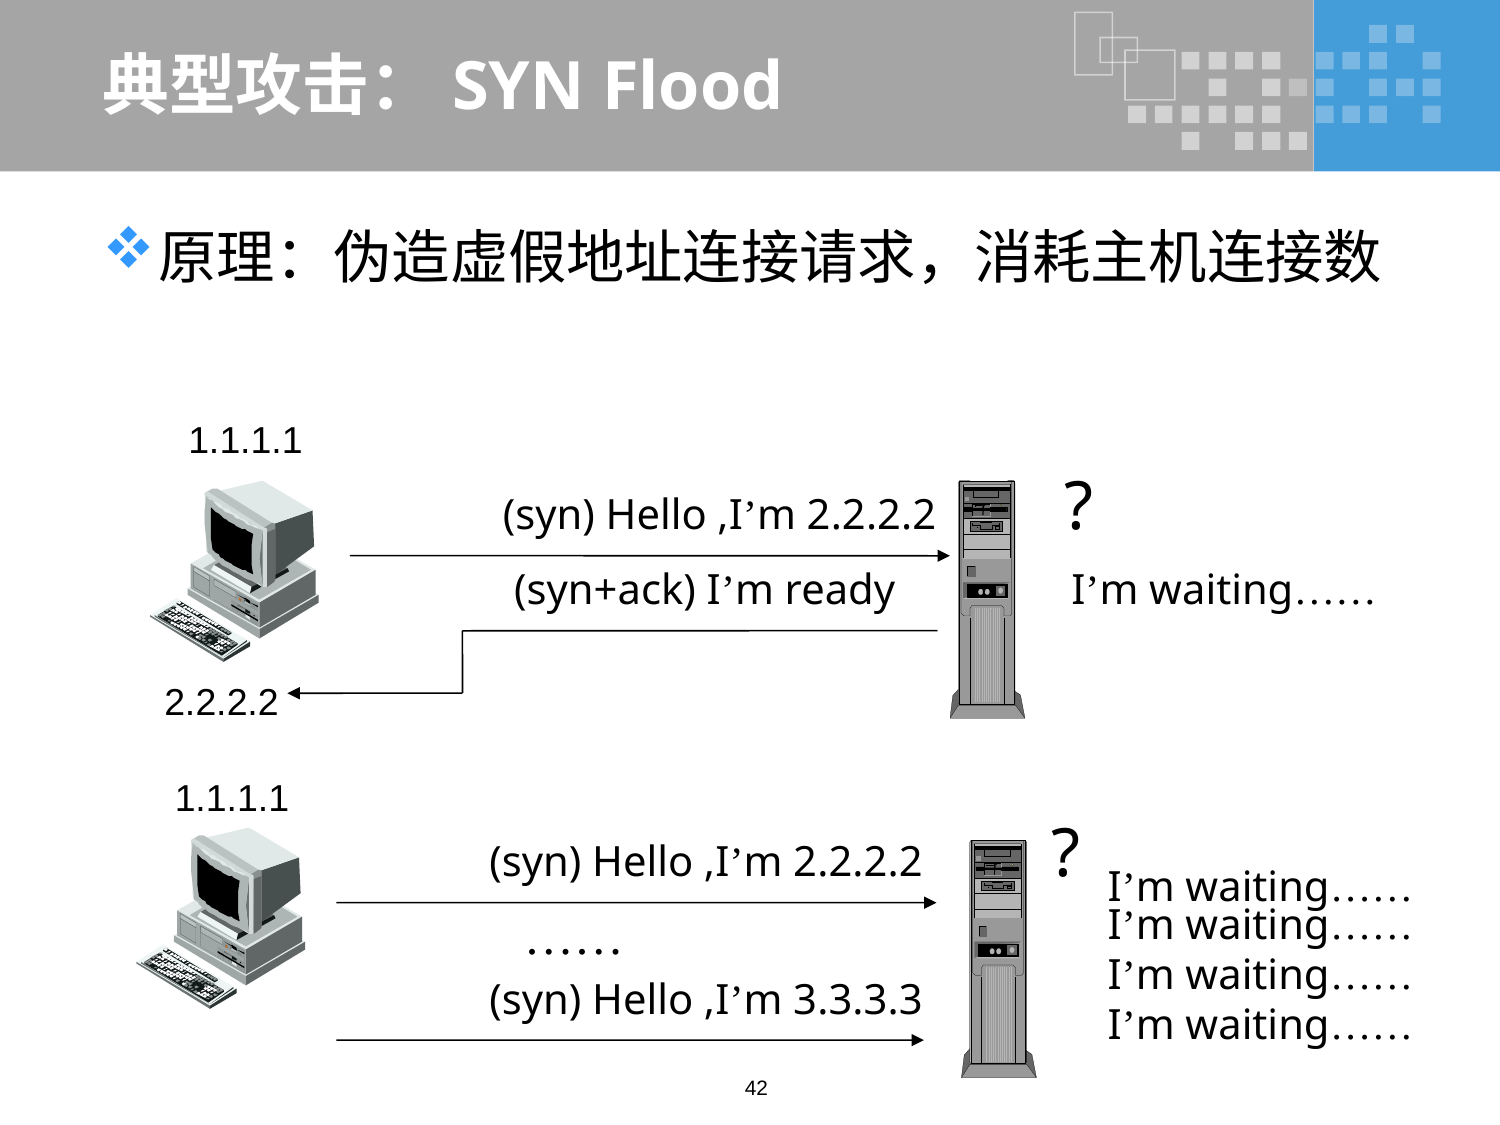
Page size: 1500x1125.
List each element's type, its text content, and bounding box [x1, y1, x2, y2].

text_box [294, 687, 463, 700]
picture [136, 827, 306, 1010]
text_box …… [509, 896, 639, 972]
picture [149, 480, 319, 663]
text_box (syn) Hello ,I’m 3.3.3.3 [474, 965, 939, 1030]
text_box 1.1.1.1 [173, 408, 318, 469]
text_box [910, 549, 944, 562]
text_box I’m waiting…… [1092, 1005, 1429, 1055]
picture [961, 839, 1037, 1078]
text_box (syn+ack) I’m ready [499, 555, 910, 621]
text_box (syn) Hello ,I’m 2.2.2.2 [474, 827, 939, 893]
text_box [639, 896, 937, 909]
text_box 2.2.2.2 [149, 670, 294, 731]
text_box I’m waiting…… [1092, 918, 1429, 940]
slide_number 42 [687, 1066, 826, 1111]
title 典型攻击：SYN Flood [87, 42, 1252, 123]
text_box [336, 1033, 924, 1047]
text_box I’m waiting…… [1056, 555, 1392, 621]
picture [949, 480, 1026, 719]
text_box ? [1049, 455, 1125, 551]
list 原理：伪造虚假地址连接请求，消耗主机连接数 [87, 212, 1432, 1050]
text_box I’m waiting…… [1092, 940, 1429, 1005]
text_box ? [1036, 802, 1112, 898]
text_box (syn) Hello ,I’m 2.2.2.2 [488, 480, 948, 546]
text_box I’m waiting…… [1092, 852, 1429, 918]
text_box 1.1.1.1 [159, 766, 305, 826]
